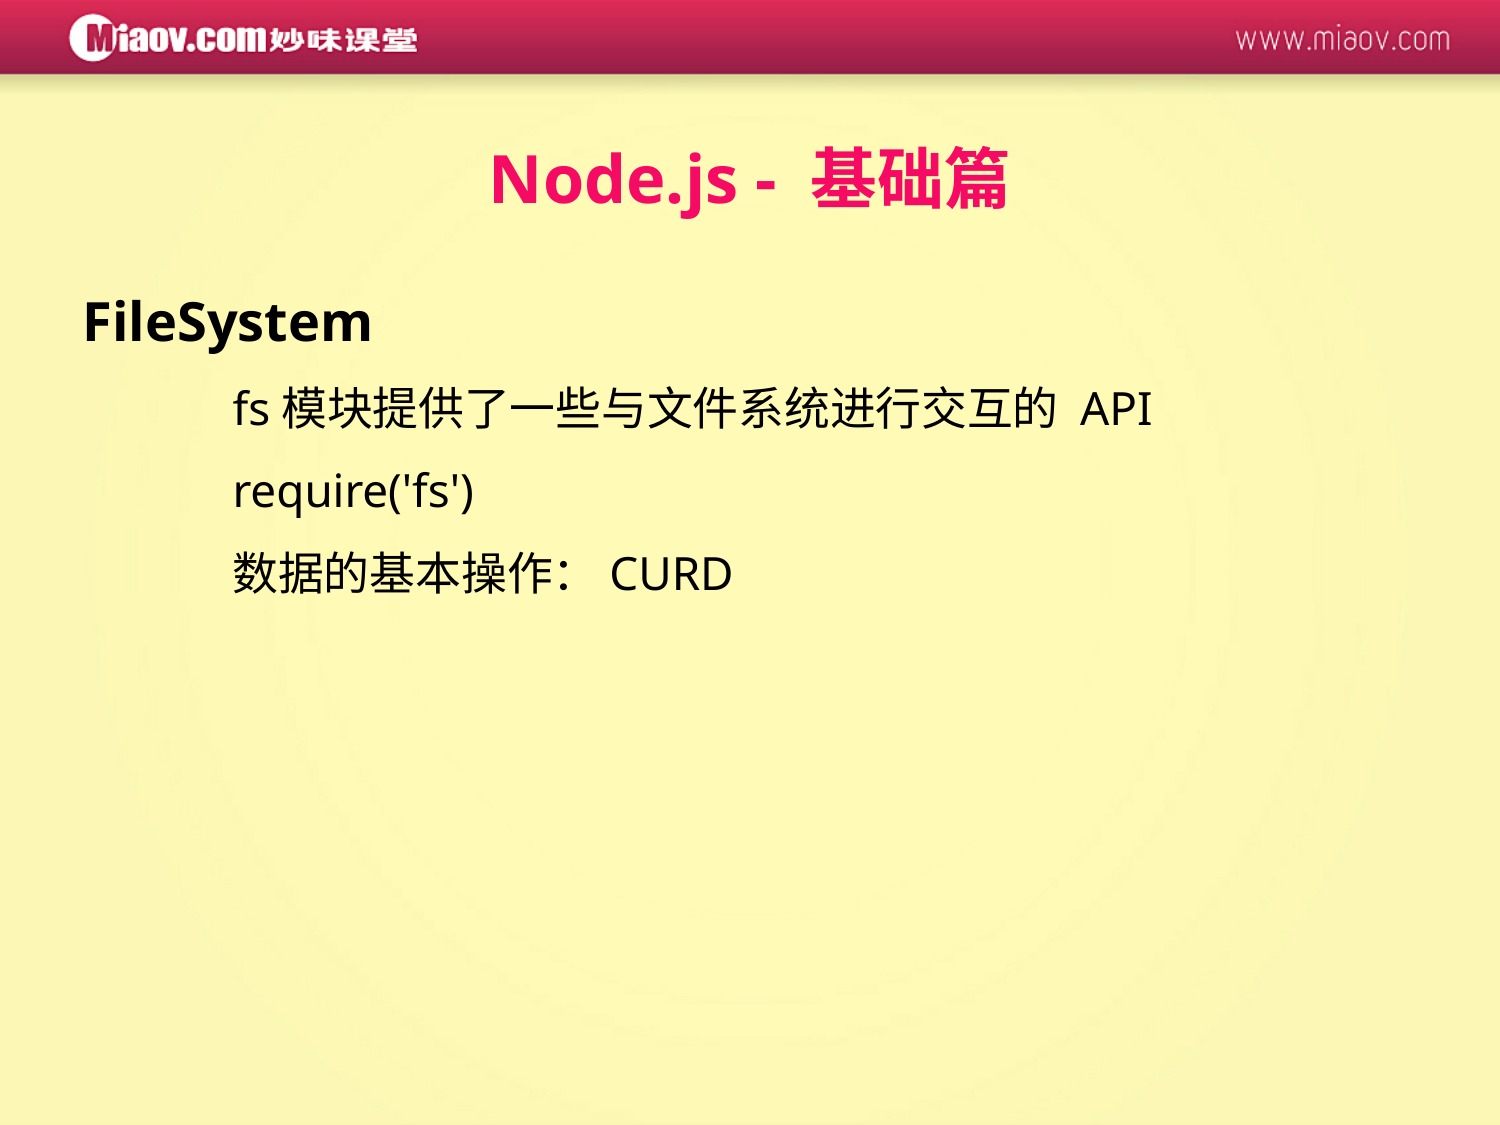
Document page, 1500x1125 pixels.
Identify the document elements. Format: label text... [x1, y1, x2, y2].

text_box FileSystem fs模块提供了一些与文件系统进行交互的 API require('fs') 数据的基本操作：CURD [74, 247, 1400, 607]
picture [0, 0, 1500, 1125]
title Node.js - 基础篇 [74, 82, 1426, 272]
